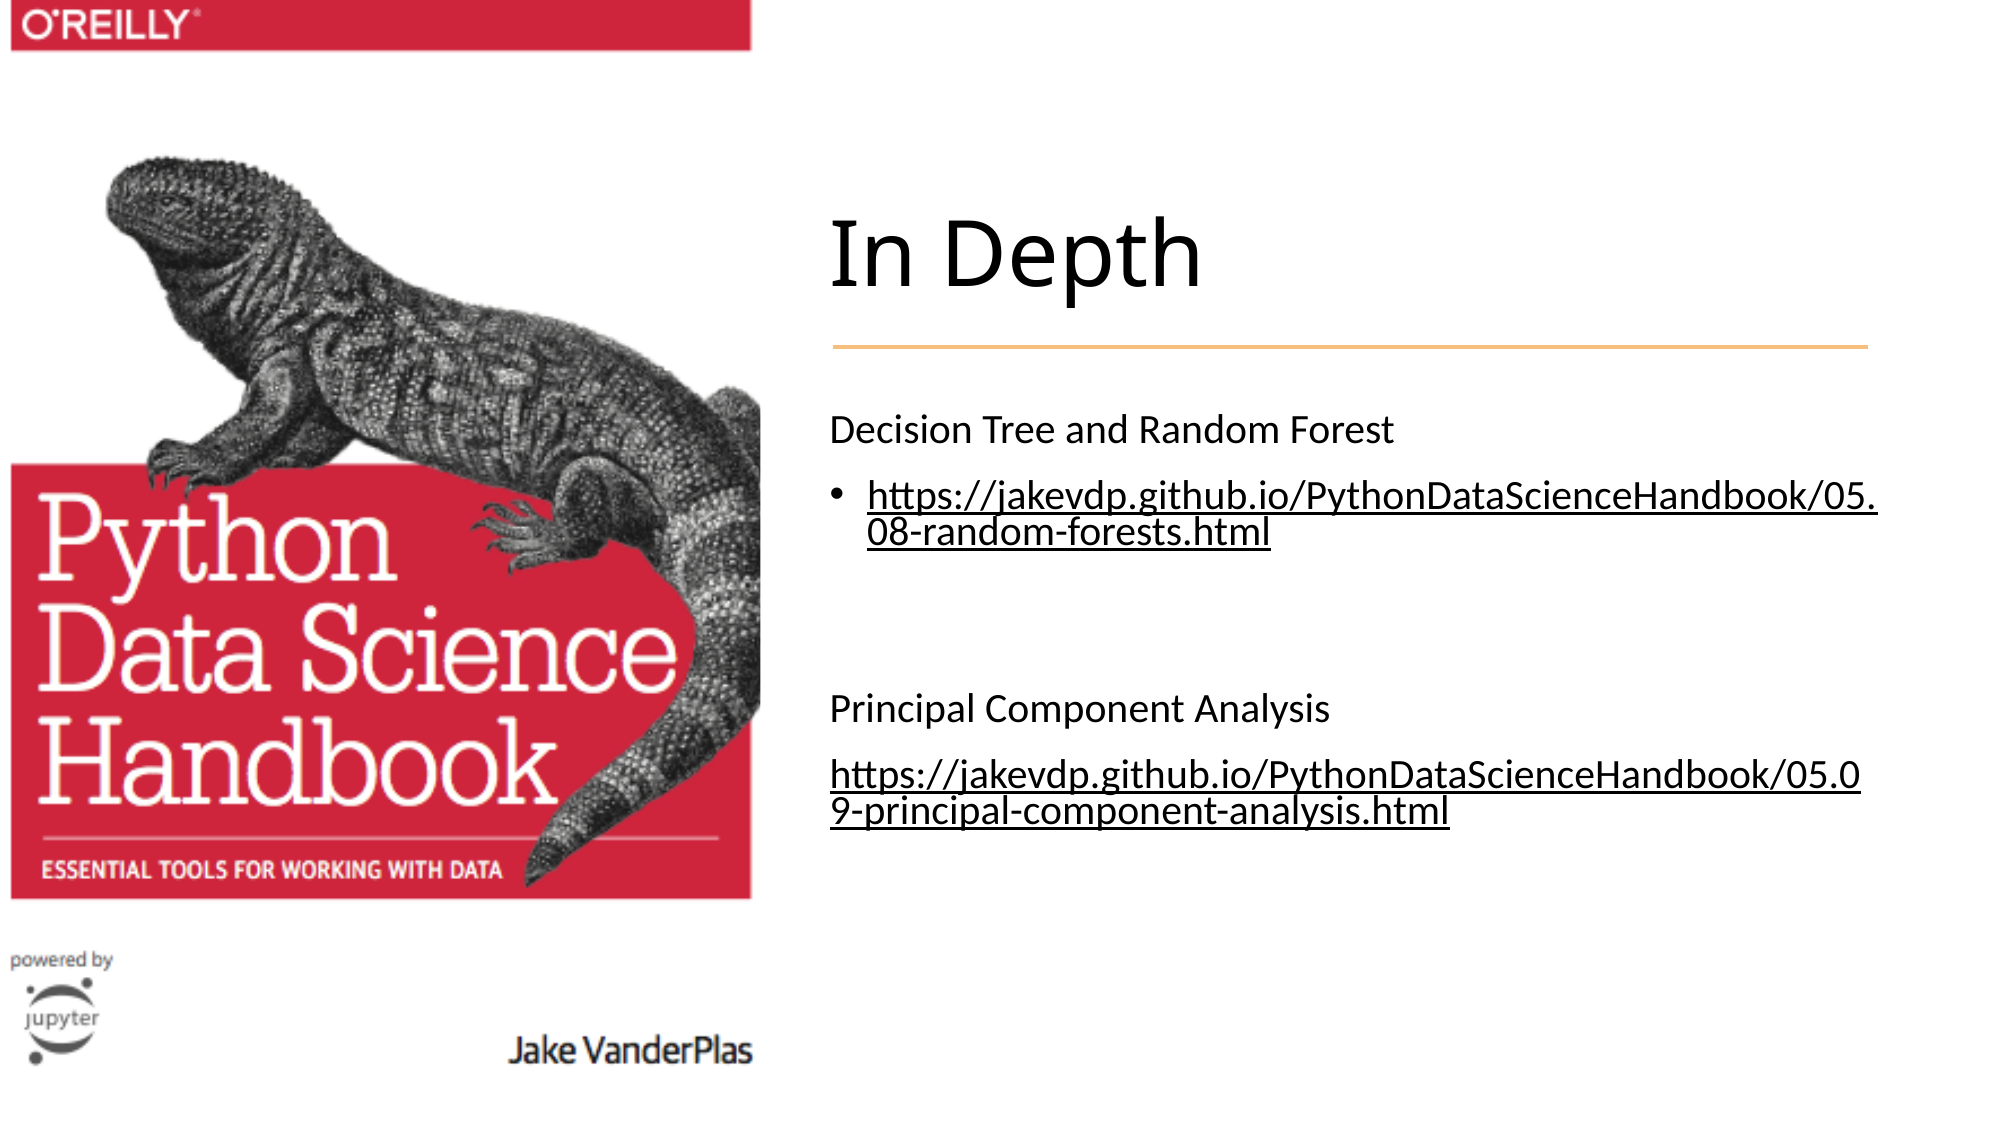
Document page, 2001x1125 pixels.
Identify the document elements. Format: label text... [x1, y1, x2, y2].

picture [0, 0, 761, 1125]
list Decision Tree and Random Forest https://jakevdp.github.io/PythonDataScienceHandbook/05.08-random-forests.html Principal Component Analysis https://jakevdp.github.io/PythonDataScienceHandbook/05.09-principal-component-analysis.html [814, 399, 1895, 1021]
title In Depth [814, 103, 1895, 315]
